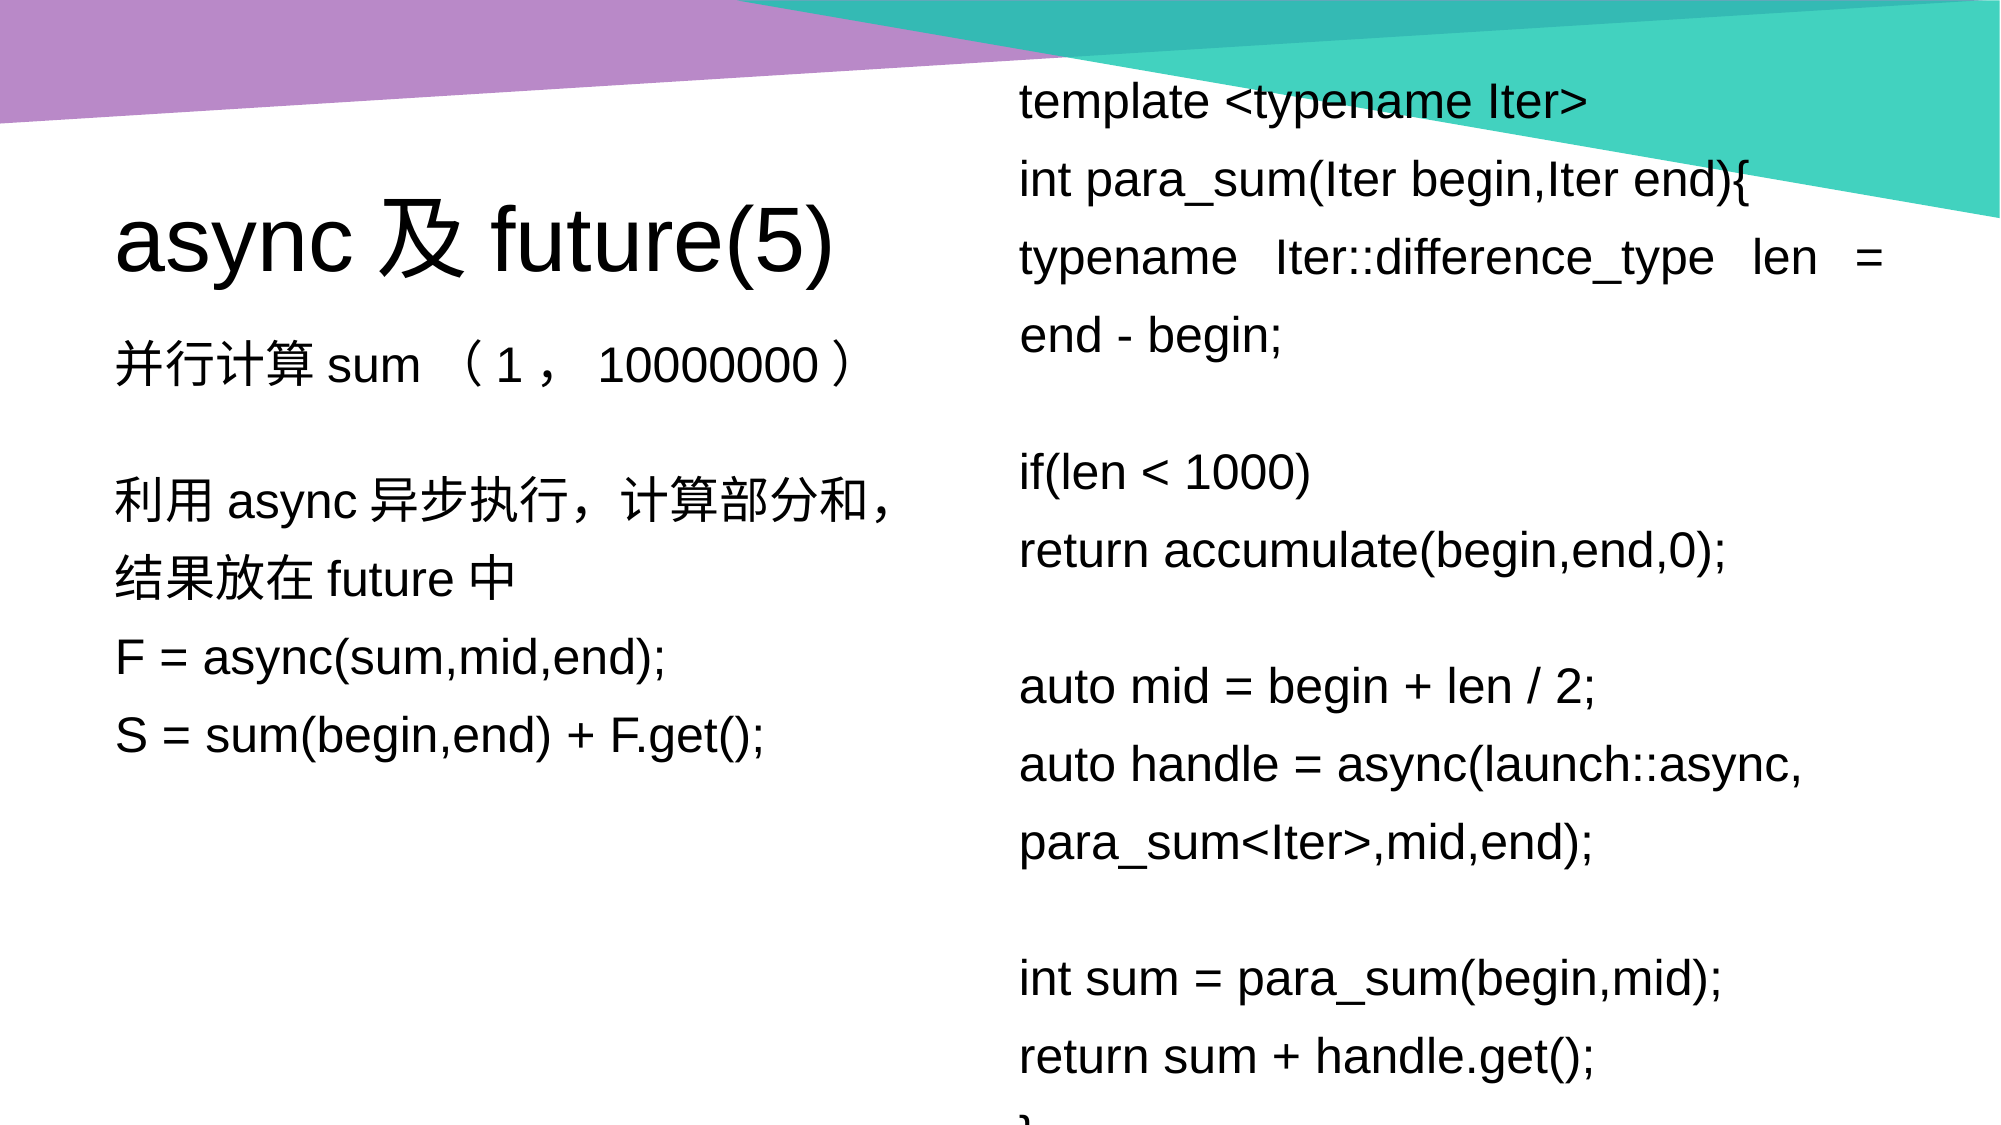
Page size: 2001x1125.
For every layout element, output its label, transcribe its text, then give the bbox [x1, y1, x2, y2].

text_box [99, 972, 1900, 1059]
text_box async及future(5) [99, 172, 1003, 298]
text_box template <typename Iter> int para_sum(Iter begin,Iter end){ typename Iter::difference_type len = end - begin; if(len < 1000) return accumulate(begin,end,0); auto mid = begin + len / 2; auto handle = async(launch::async, para_sum<Iter>,mid,end); int sum = para_sum(begin,mid); return sum + handle.get(); } [1003, 43, 1900, 972]
text_box 并行计算sum（1，10000000） 利用async异步执行，计算部分和， 结果放在future中 F = async(sum,mid,end); S = sum(begin,end) + F.get(); [99, 307, 1067, 1042]
